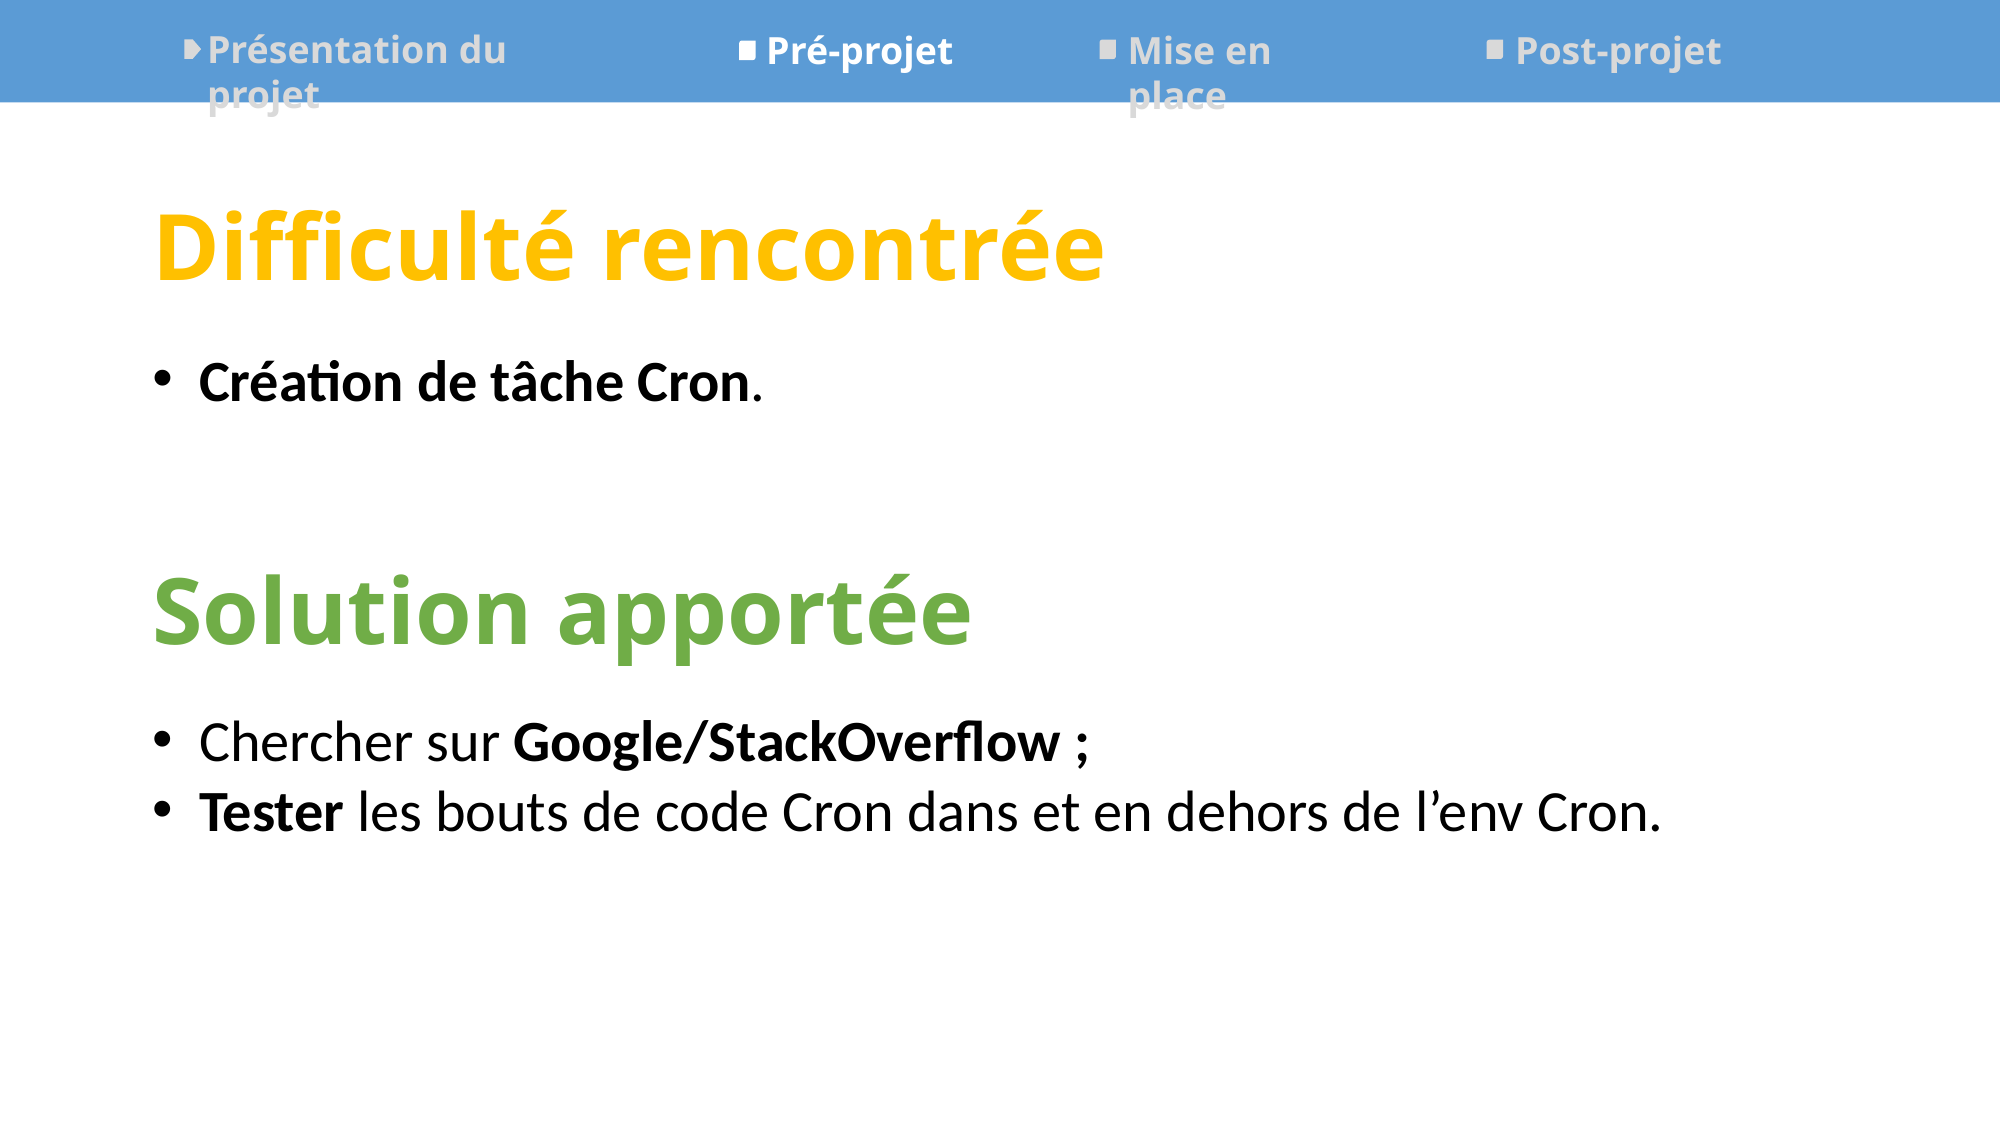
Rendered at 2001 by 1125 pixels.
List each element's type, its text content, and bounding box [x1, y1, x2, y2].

text_box [738, 39, 757, 62]
text_box [183, 38, 192, 60]
text_box [1098, 38, 1112, 61]
text_box [1485, 38, 1500, 61]
text_box Chercher sur Google/StackOverflow ; Tester les bouts de code Cron dans et en dehors de l’env Cron. [137, 724, 1796, 851]
text_box Pré-projet [751, 19, 1045, 80]
text_box Mise en place [1112, 19, 1387, 125]
text_box [0, 0, 2000, 103]
text_box Difficulté rencontrée [137, 141, 1863, 360]
text_box Création de tâche Cron. [137, 335, 1907, 420]
text_box Post-projet [1500, 19, 1796, 80]
text_box Solution apportée [137, 505, 1863, 724]
text_box Présentation du projet [192, 18, 640, 124]
